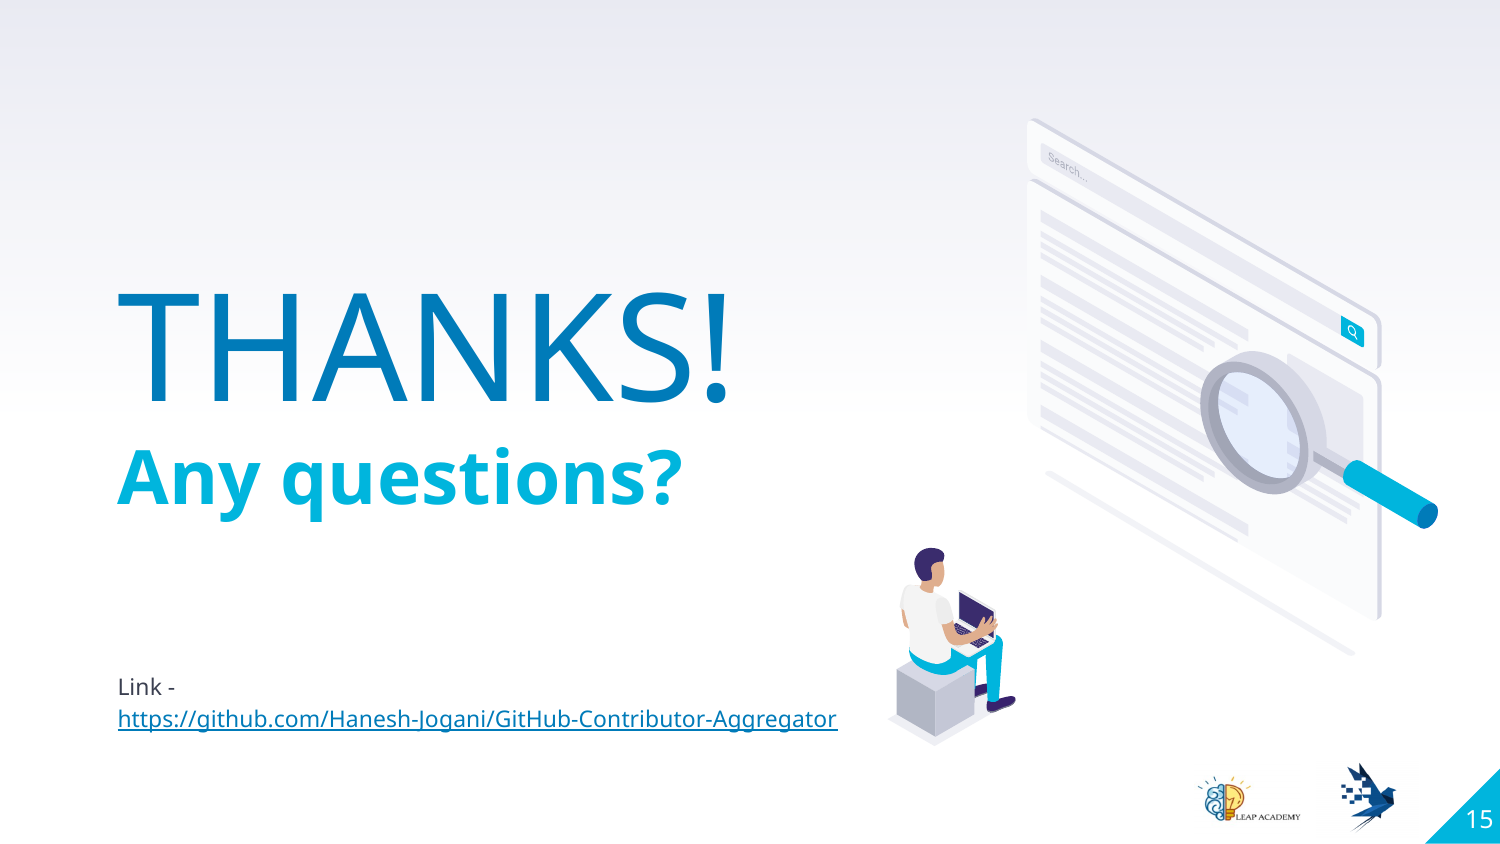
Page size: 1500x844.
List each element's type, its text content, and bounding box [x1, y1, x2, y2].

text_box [887, 117, 1439, 747]
title THANKS! [117, 286, 830, 420]
picture [1191, 760, 1304, 838]
picture [1316, 760, 1420, 838]
subtitle Any questions? [117, 420, 830, 558]
slide_number ‹#› [1421, 760, 1494, 838]
text_box Link - https://github.com/Hanesh-Jogani/GitHub-Contributor-Aggregator [117, 643, 888, 761]
